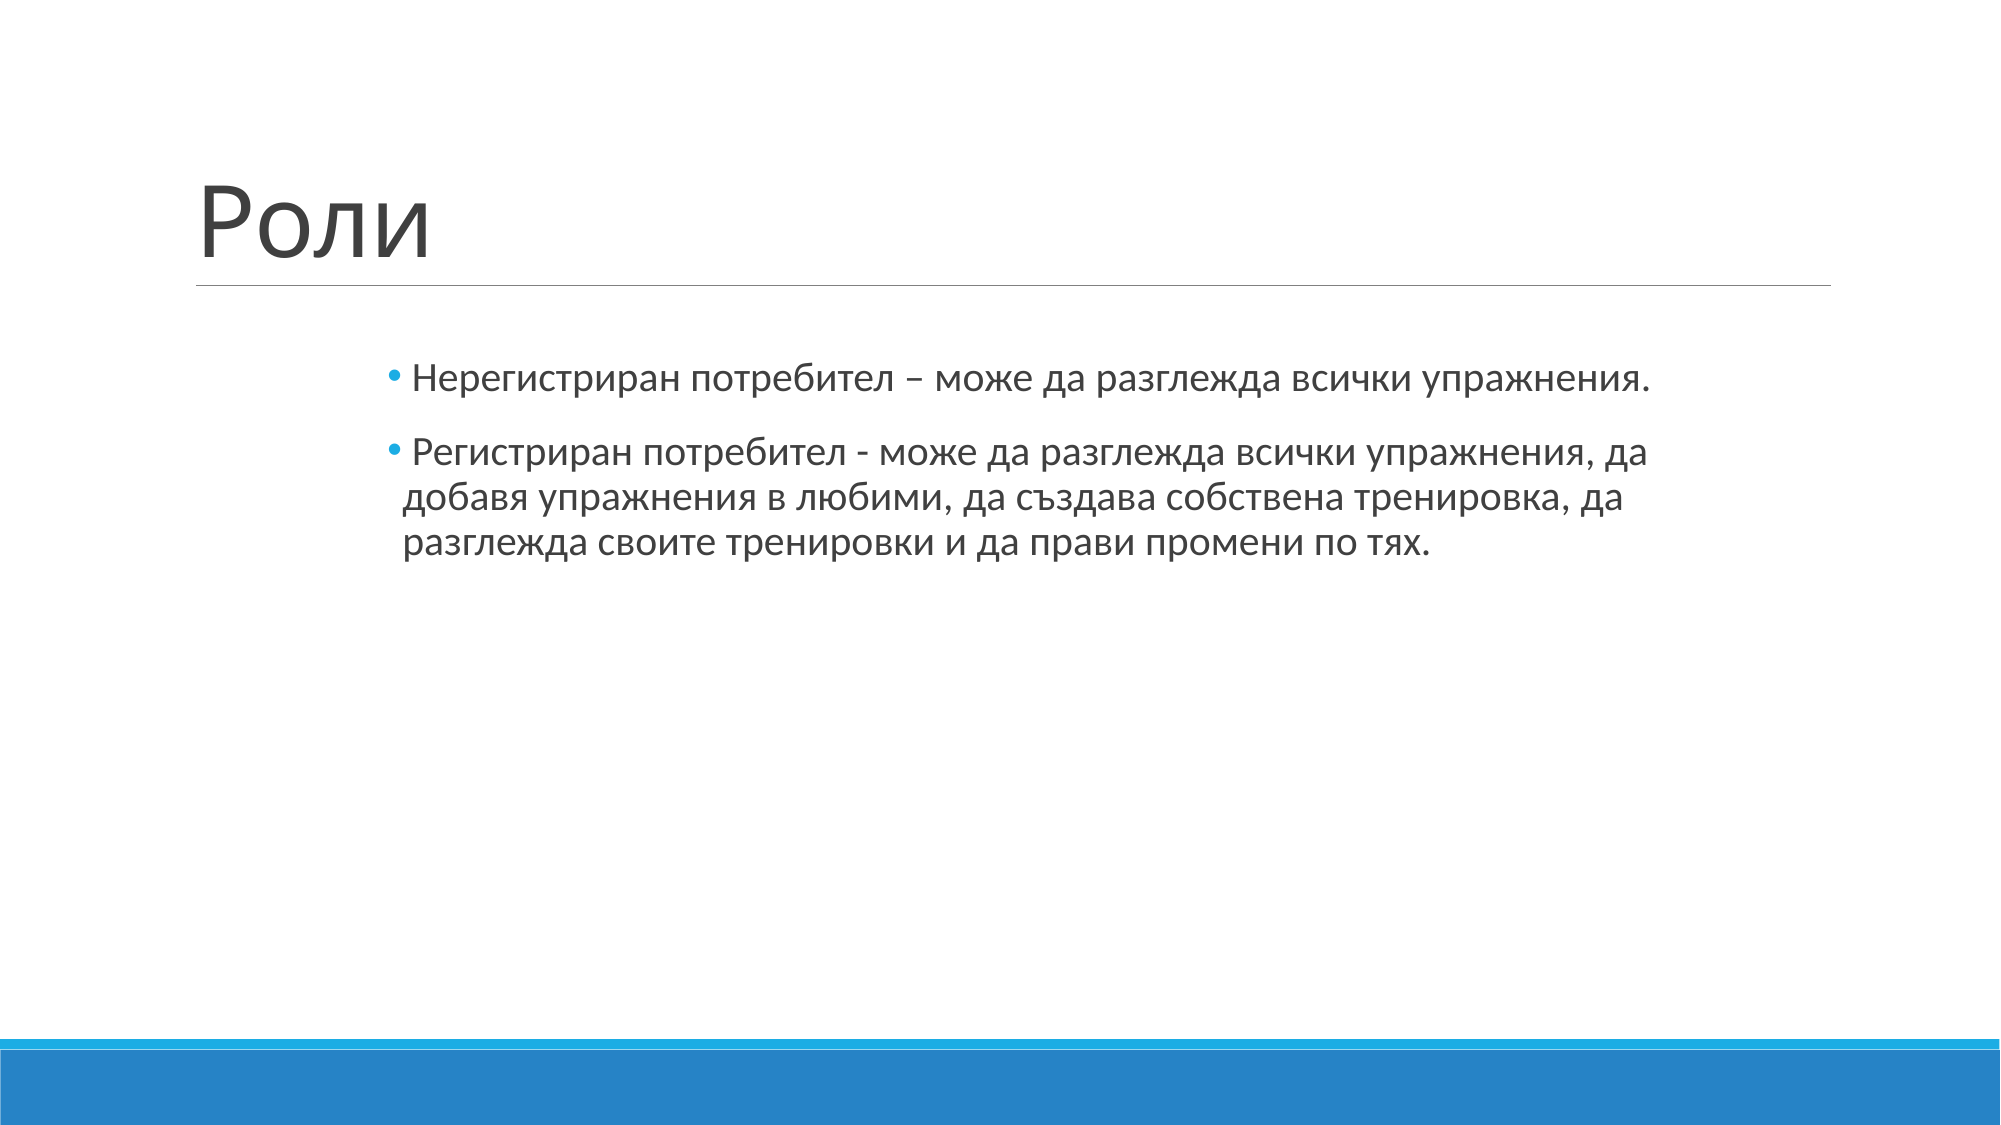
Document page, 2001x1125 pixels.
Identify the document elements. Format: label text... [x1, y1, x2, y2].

list Нерегистриран потребител – може да разглежда всички упражнения. Регистриран потребител - може да разглежда всички упражнения, да добавя упражнения в любими, да създава собствена тренировка, да разглежда своите тренировки и да прави промени по тях. [387, 347, 1700, 1008]
title Роли [180, 47, 1830, 285]
